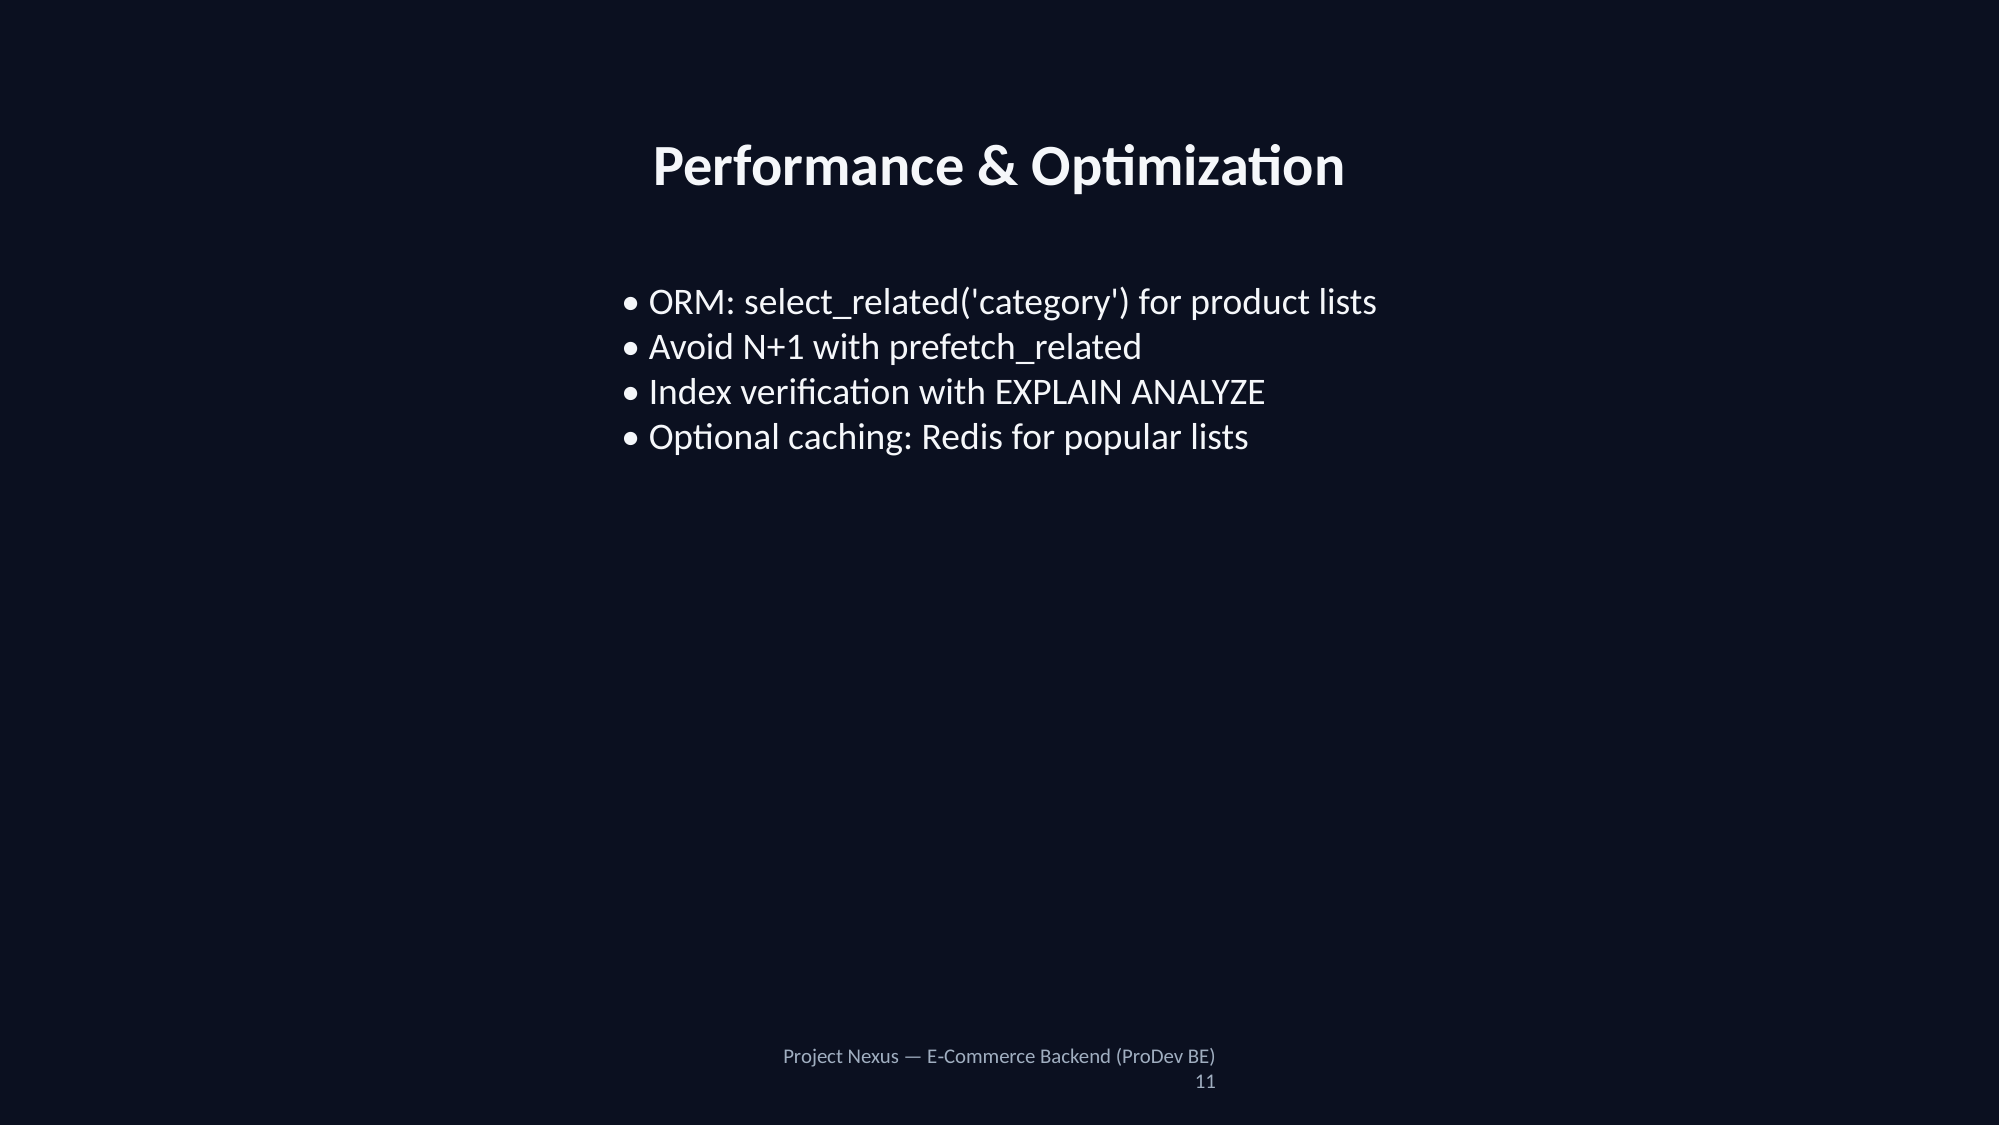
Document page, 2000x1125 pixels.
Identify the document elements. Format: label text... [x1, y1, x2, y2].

text_box • ORM: select_related('category') for product lists • Avoid N+1 with prefetch_related • Index verification with EXPLAIN ANALYZE • Optional caching: Redis for popular lists [606, 269, 1393, 465]
text_box Project Nexus — E‑Commerce Backend (ProDev BE) 11 [768, 1034, 1231, 1100]
text_box Performance & Optimization [638, 120, 1361, 205]
